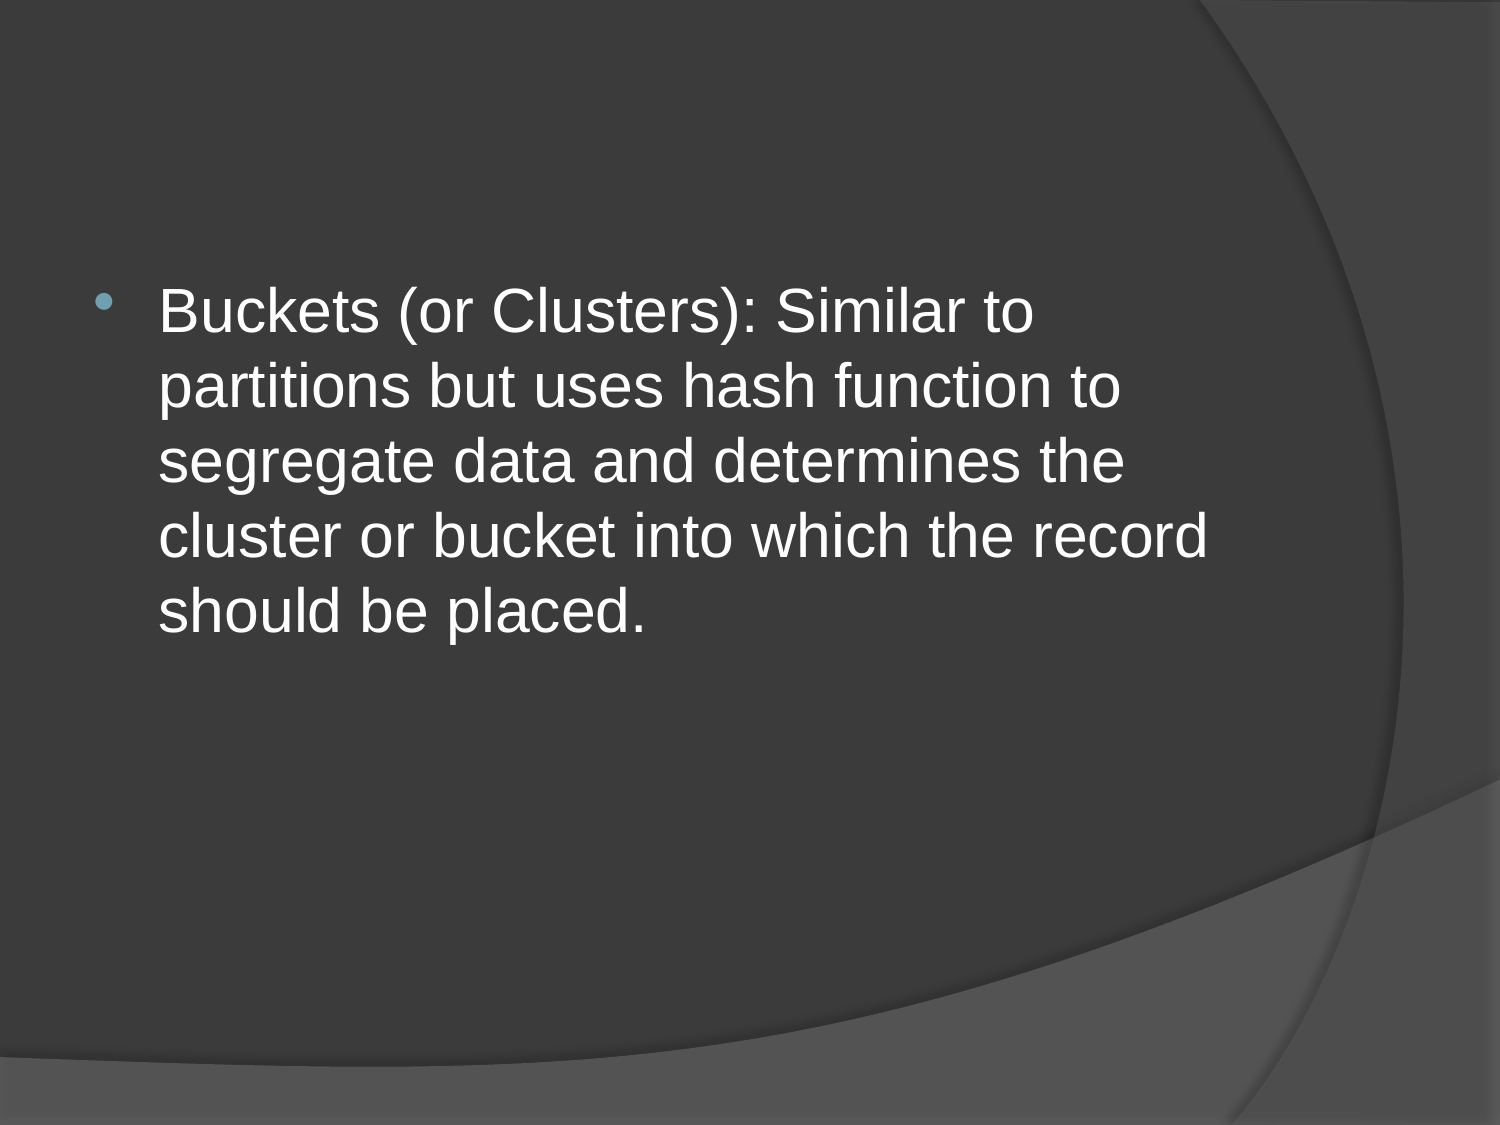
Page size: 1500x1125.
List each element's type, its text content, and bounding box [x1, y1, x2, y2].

list Buckets (or Clusters): Similar to partitions but uses hash function to segregate data and determines the cluster or bucket into which the record should be placed. [75, 262, 1300, 1005]
